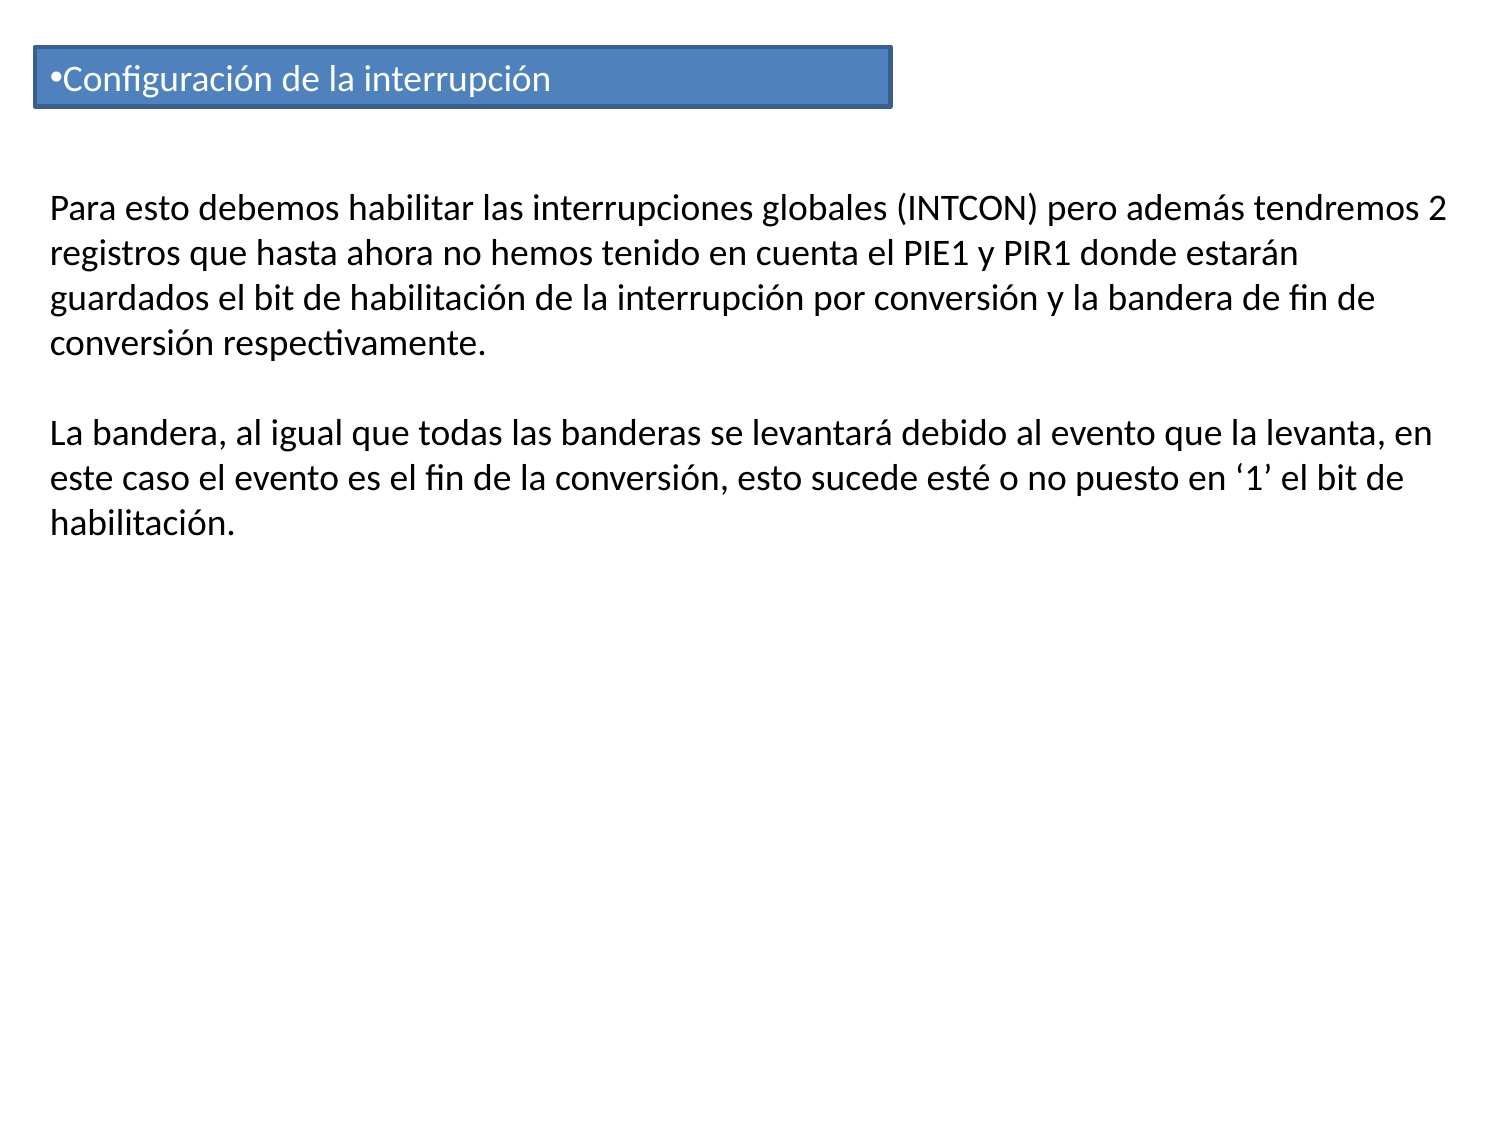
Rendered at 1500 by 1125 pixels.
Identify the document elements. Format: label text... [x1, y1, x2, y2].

text_box Para esto debemos habilitar las interrupciones globales (INTCON) pero además tendremos 2 registros que hasta ahora no hemos tenido en cuenta el PIE1 y PIR1 donde estarán guardados el bit de habilitación de la interrupción por conversión y la bandera de fin de conversión respectivamente. La bandera, al igual que todas las banderas se levantará debido al evento que la levanta, en este caso el evento es el fin de la conversión, esto sucede esté o no puesto en ‘1’ el bit de habilitación. [35, 175, 1465, 551]
text_box Configuración de la interrupción [33, 45, 893, 109]
